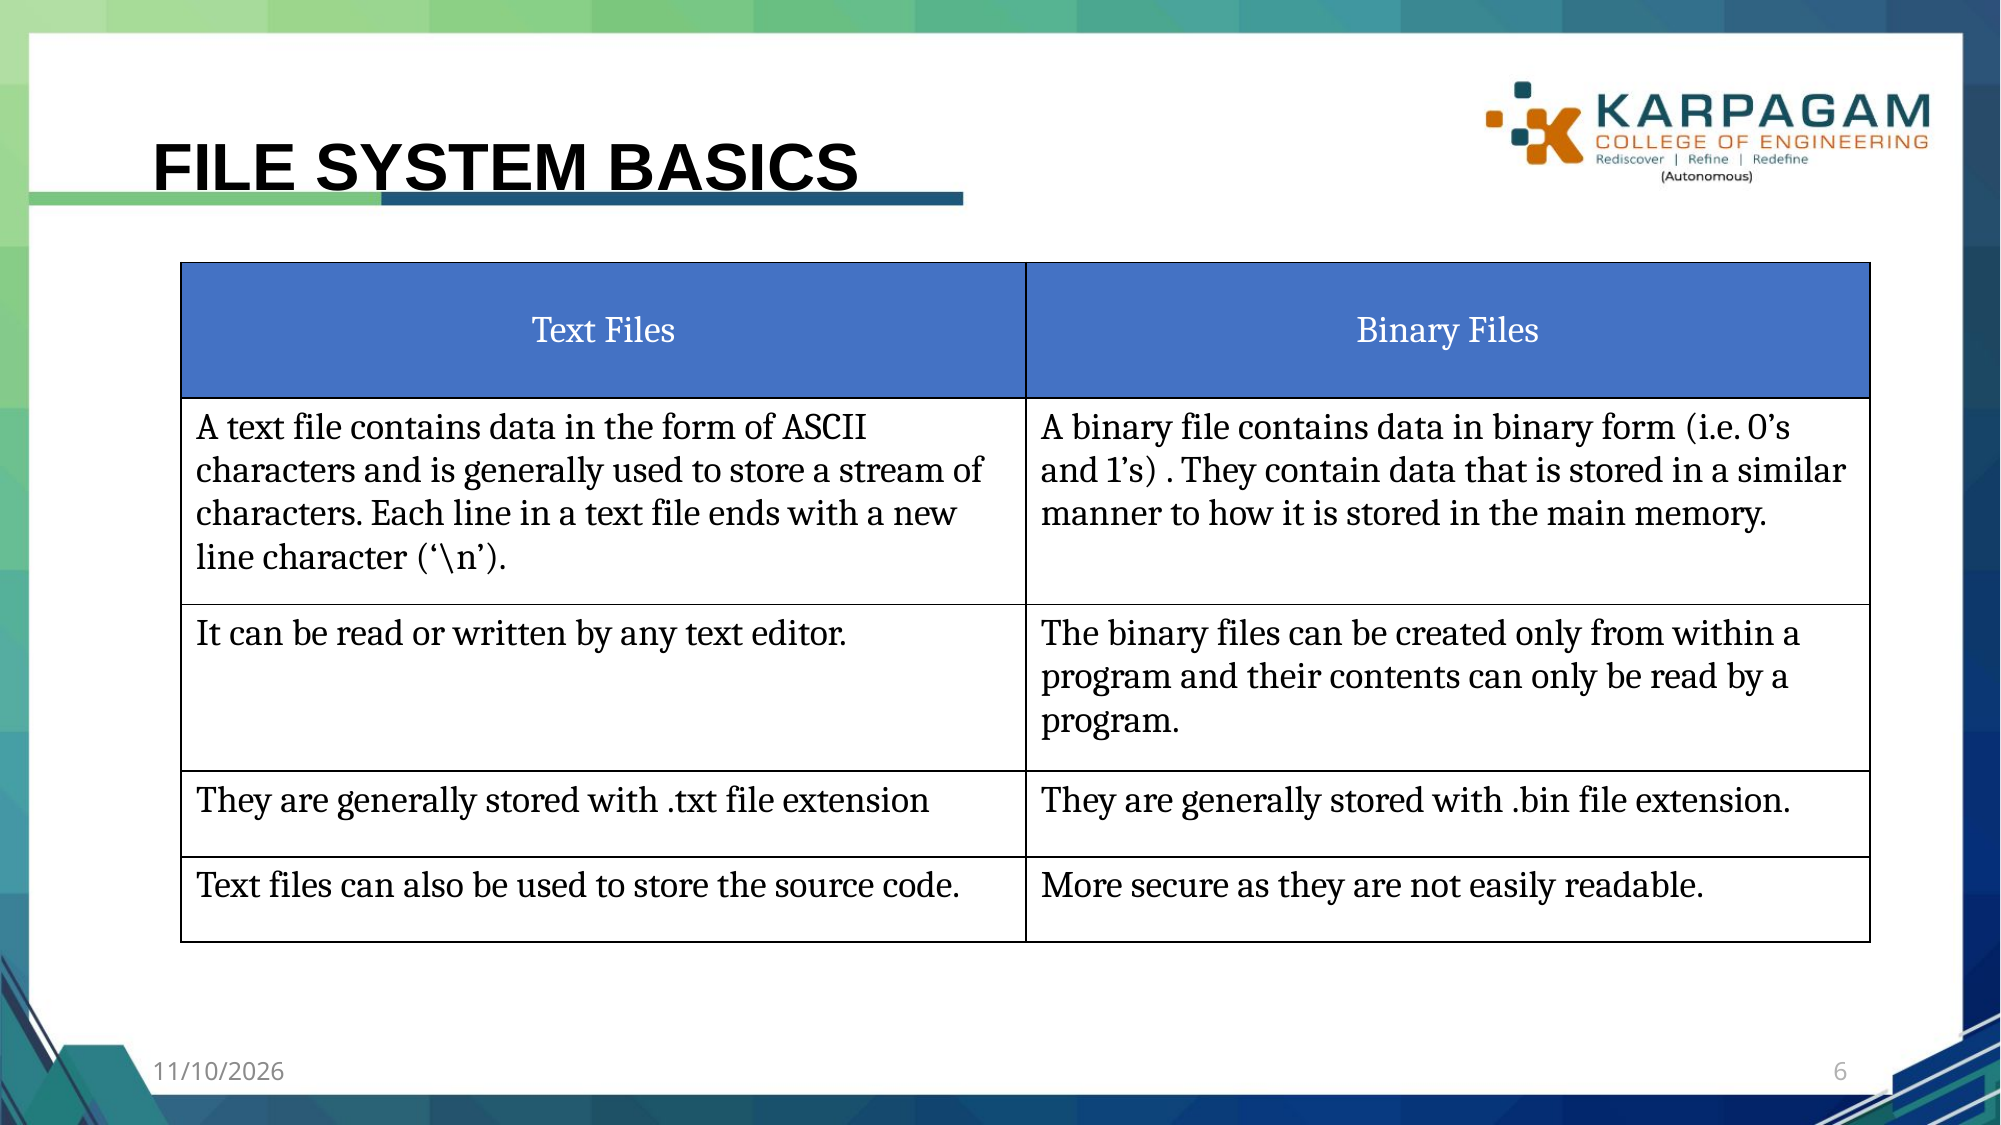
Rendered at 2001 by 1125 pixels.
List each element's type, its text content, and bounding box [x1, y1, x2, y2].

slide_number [137, 1042, 588, 1103]
title FILE SYSTEM BASICS [137, 59, 1863, 278]
table_cell More secure as they are not easily readable. [1027, 858, 1869, 941]
table_header Binary Files [1027, 263, 1869, 397]
table_cell Text files can also be used to store the source code. [182, 858, 1025, 941]
table_cell The binary files can be created only from within a program and their contents can only be read by a program. [1027, 605, 1869, 770]
picture [0, 0, 2001, 1125]
table_header Text Files [182, 263, 1025, 397]
table_cell They are generally stored with .bin file extension. [1027, 772, 1869, 856]
table_cell A text file contains data in the form of ASCII characters and is generally used to store a stream of characters. Each line in a text file ends with a new line character (‘\n’). [182, 399, 1025, 604]
table_cell They are generally stored with .txt file extension [182, 772, 1025, 856]
table_cell A binary file contains data in binary form (i.e. 0’s and 1’s) . They contain data that is stored in a similar manner to how it is stored in the main memory. [1027, 399, 1869, 604]
slide_number 6 [1412, 1042, 1863, 1103]
table_cell It can be read or written by any text editor. [182, 605, 1025, 770]
